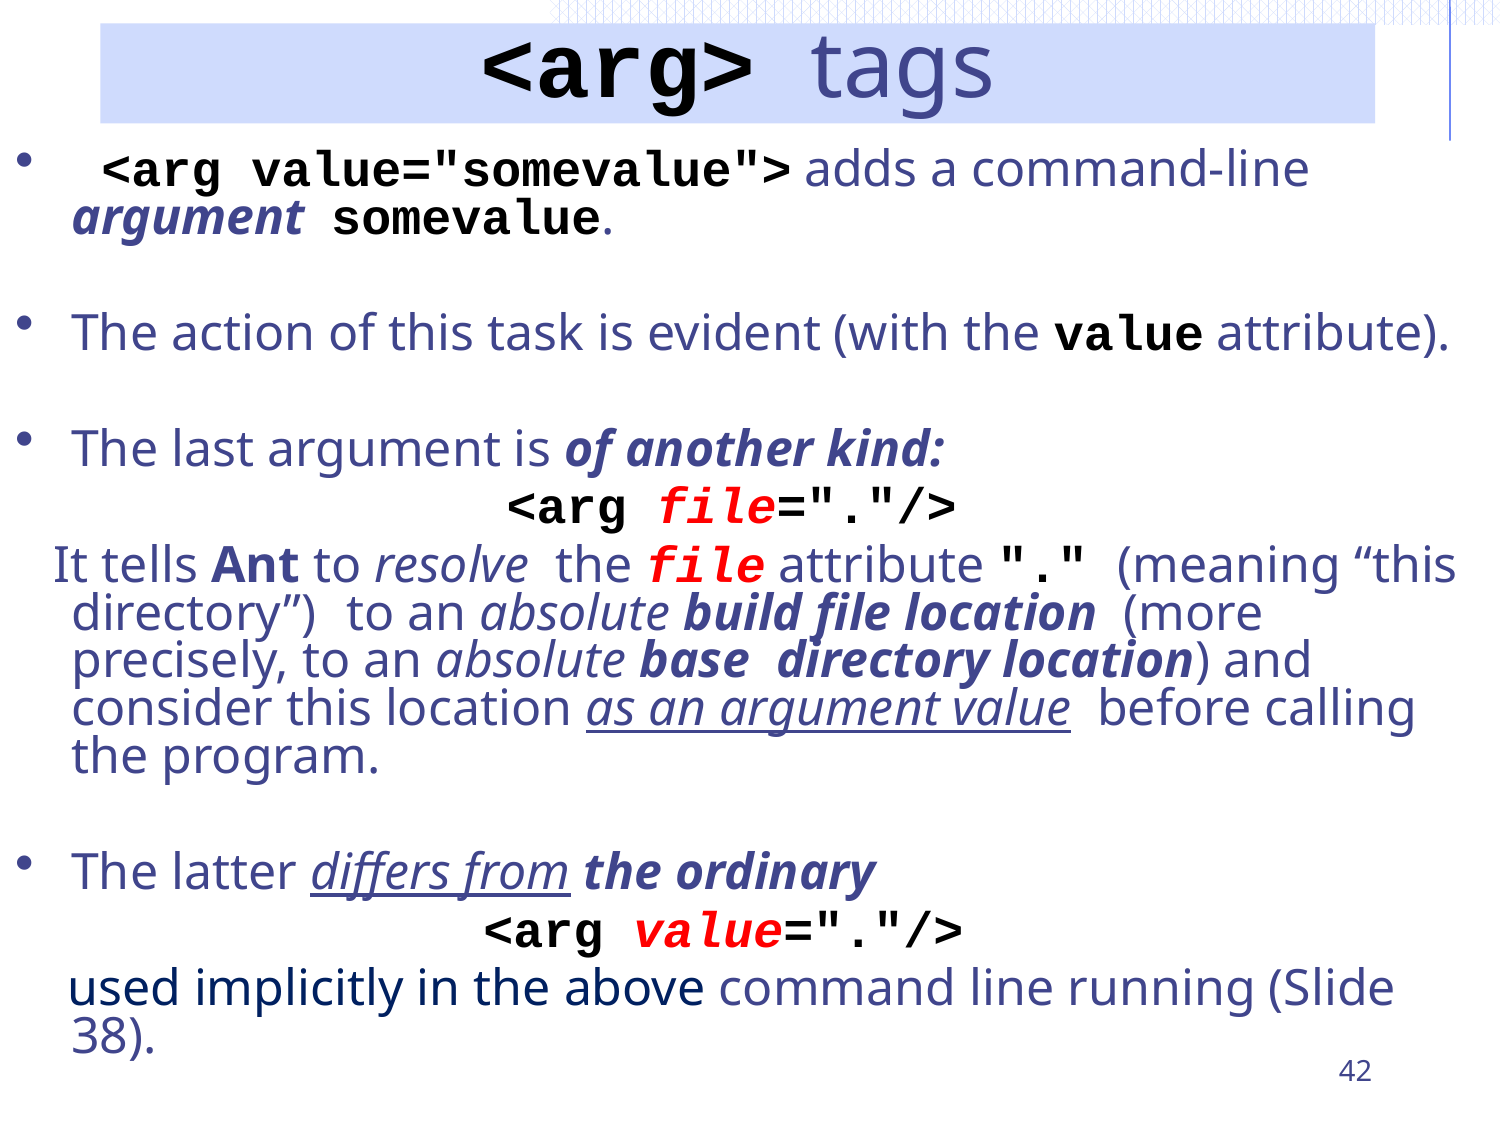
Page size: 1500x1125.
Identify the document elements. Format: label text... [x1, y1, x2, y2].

list <arg value="somevalue"> adds a command-line argument somevalue. The action of this task is evident (with the value attribute). The last argument is of another kind: <arg file="."/> It tells Ant to resolve the file attribute "." (meaning “this directory”) to an absolute build file location (more precisely, to an absolute base directory location) and consider this location as an argument value before calling the program. The latter differs from the ordinary <arg value="."/> used implicitly in the above command line running (Slide 38). [0, 140, 1477, 1044]
slide_number 42 [1074, 1044, 1388, 1101]
title <arg> tags [100, 23, 1376, 124]
